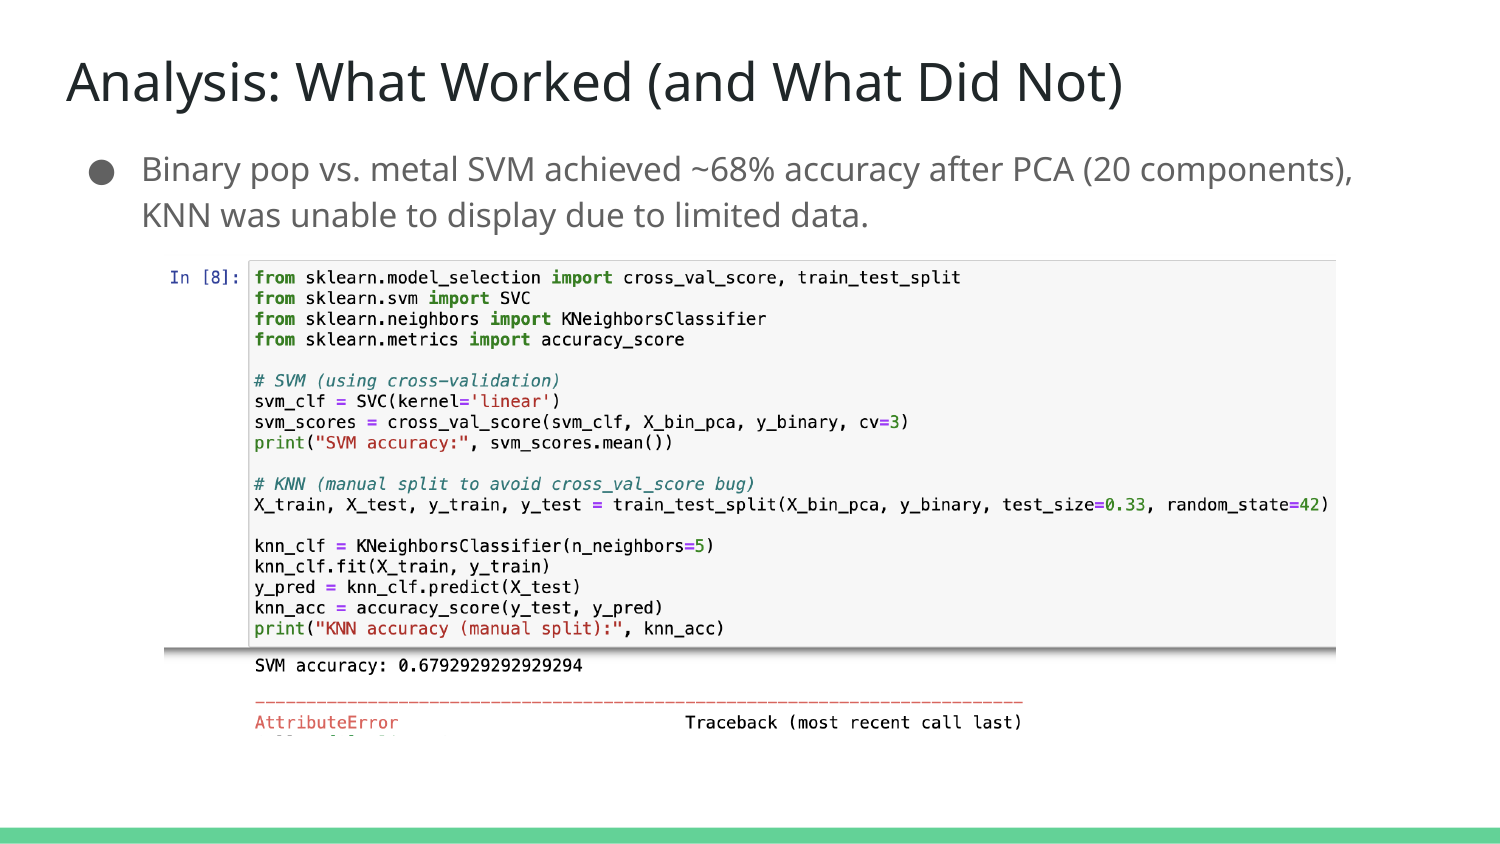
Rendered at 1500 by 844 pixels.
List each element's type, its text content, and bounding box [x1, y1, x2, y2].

title Analysis: What Worked (and What Did Not) [51, 33, 1449, 127]
picture [164, 253, 1336, 737]
list Binary pop vs. metal SVM achieved ~68% accuracy after PCA (20 components), KNN was unable to display due to limited data. [51, 127, 1449, 792]
